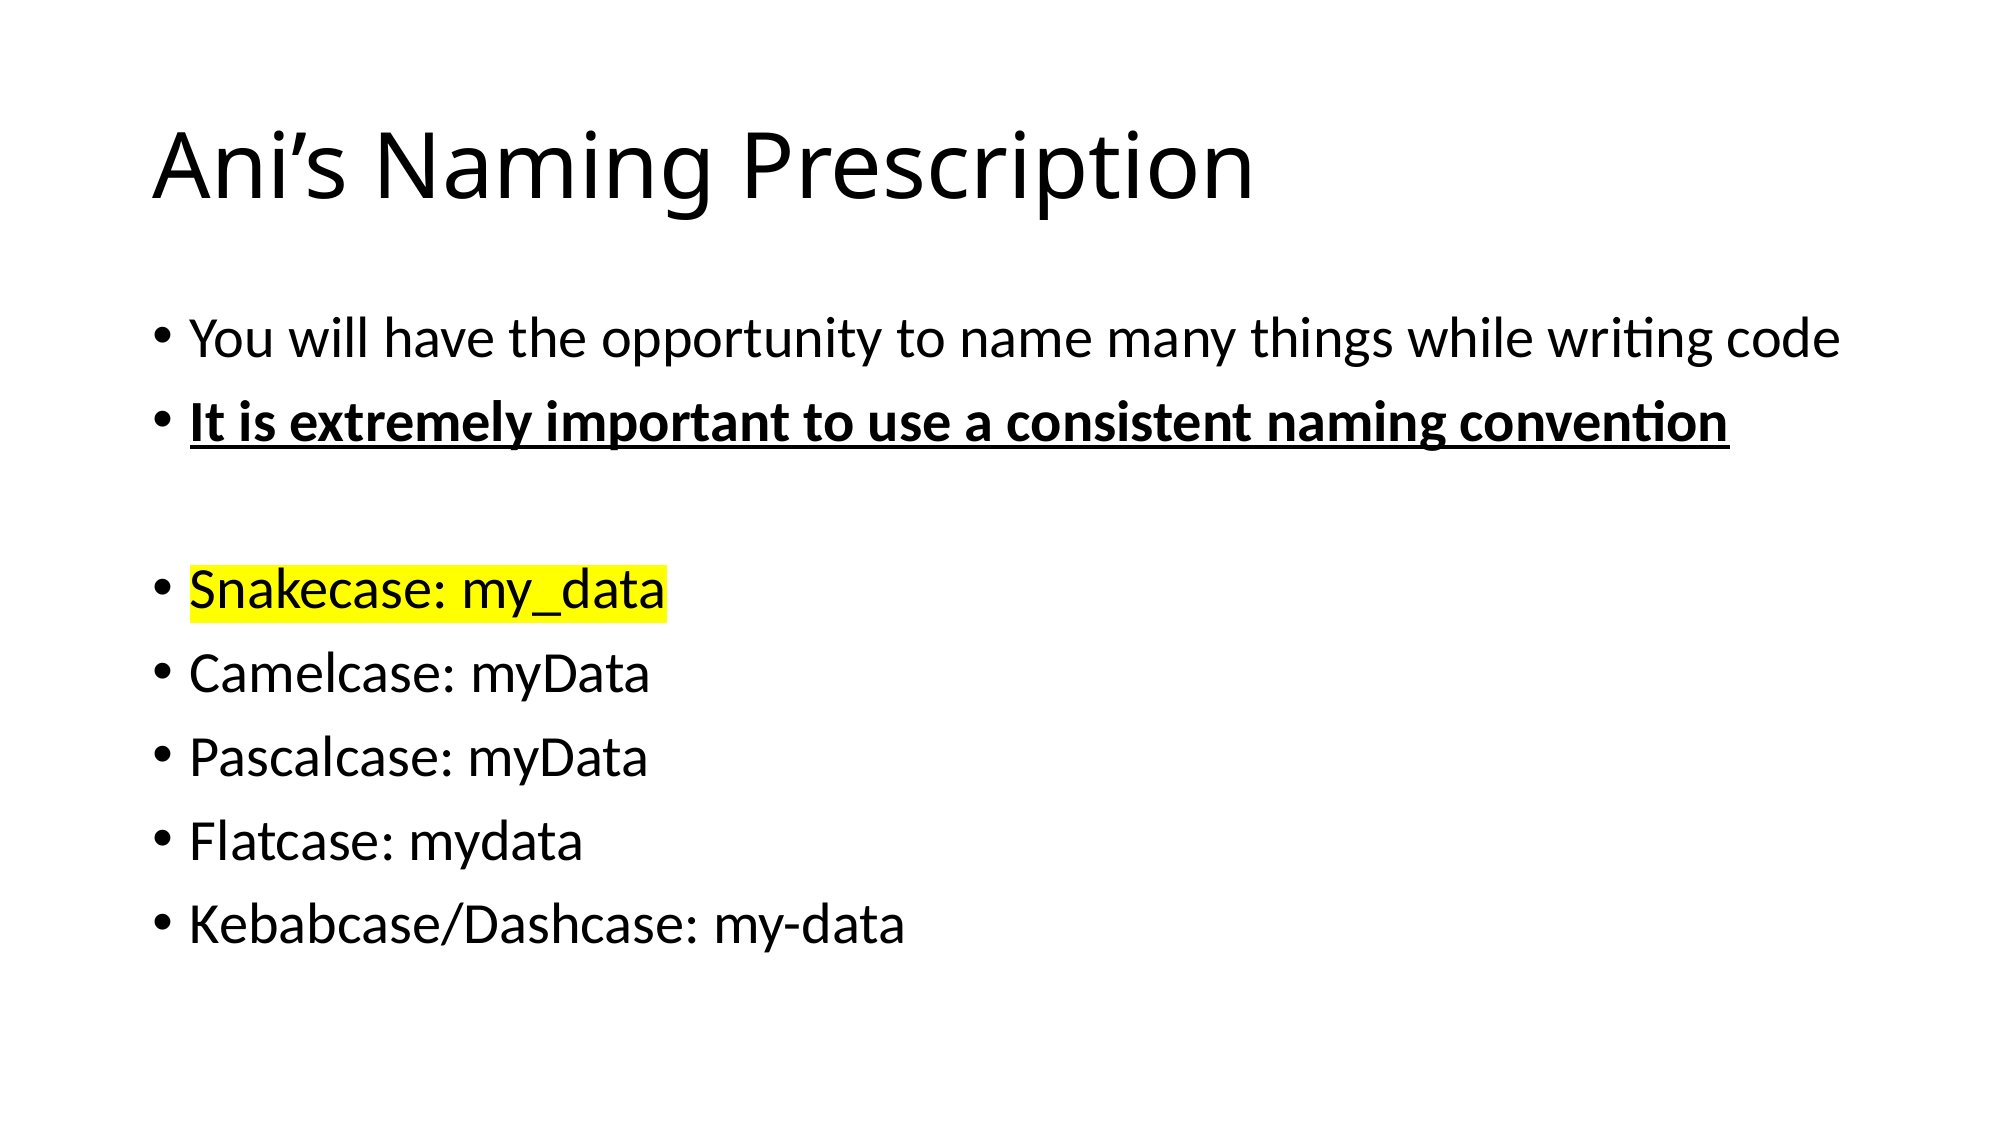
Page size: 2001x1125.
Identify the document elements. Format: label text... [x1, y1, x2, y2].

list You will have the opportunity to name many things while writing code It is extremely important to use a consistent naming convention Snakecase: my_data Camelcase: myData Pascalcase: myData Flatcase: mydata Kebabcase/Dashcase: my-data [137, 299, 1863, 1014]
title Ani’s Naming Prescription [137, 59, 1863, 278]
